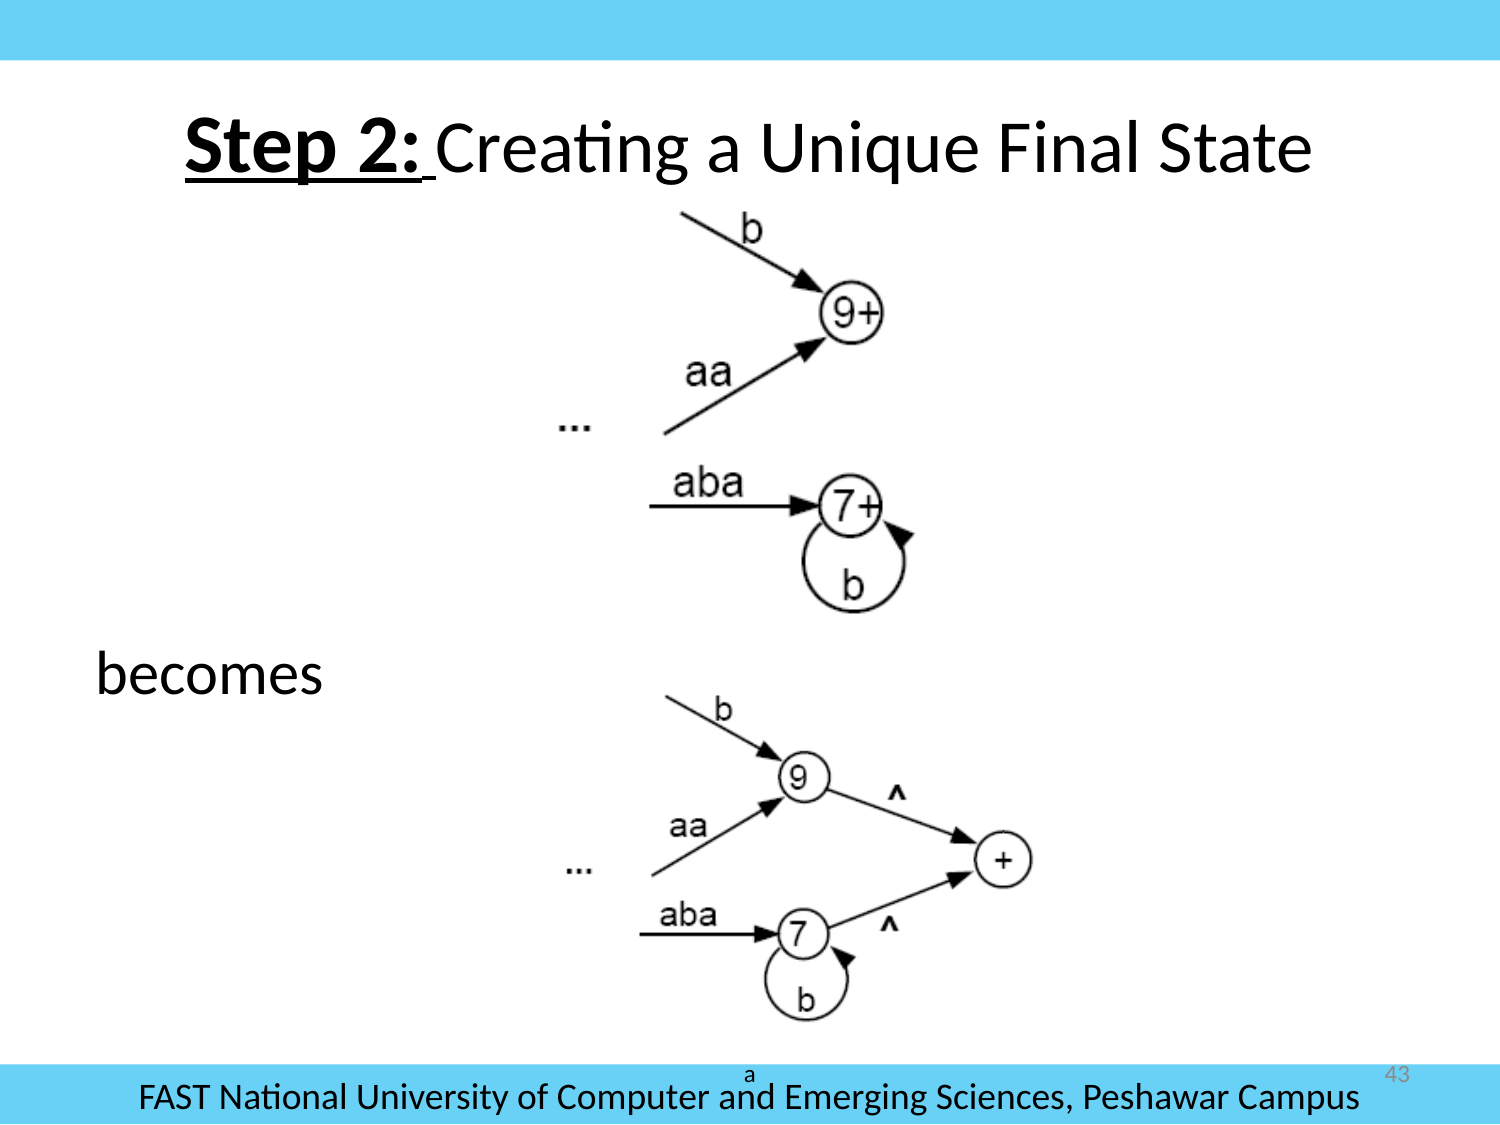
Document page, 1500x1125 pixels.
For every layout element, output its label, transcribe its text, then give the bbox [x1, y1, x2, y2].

text_box becomes [74, 275, 1425, 1075]
title Step 2: Creating a Unique Final State [75, 45, 1425, 233]
slide_number 43 [1074, 1075, 1425, 1103]
picture [537, 197, 928, 626]
footer a [512, 1075, 988, 1103]
picture [537, 674, 1038, 1037]
